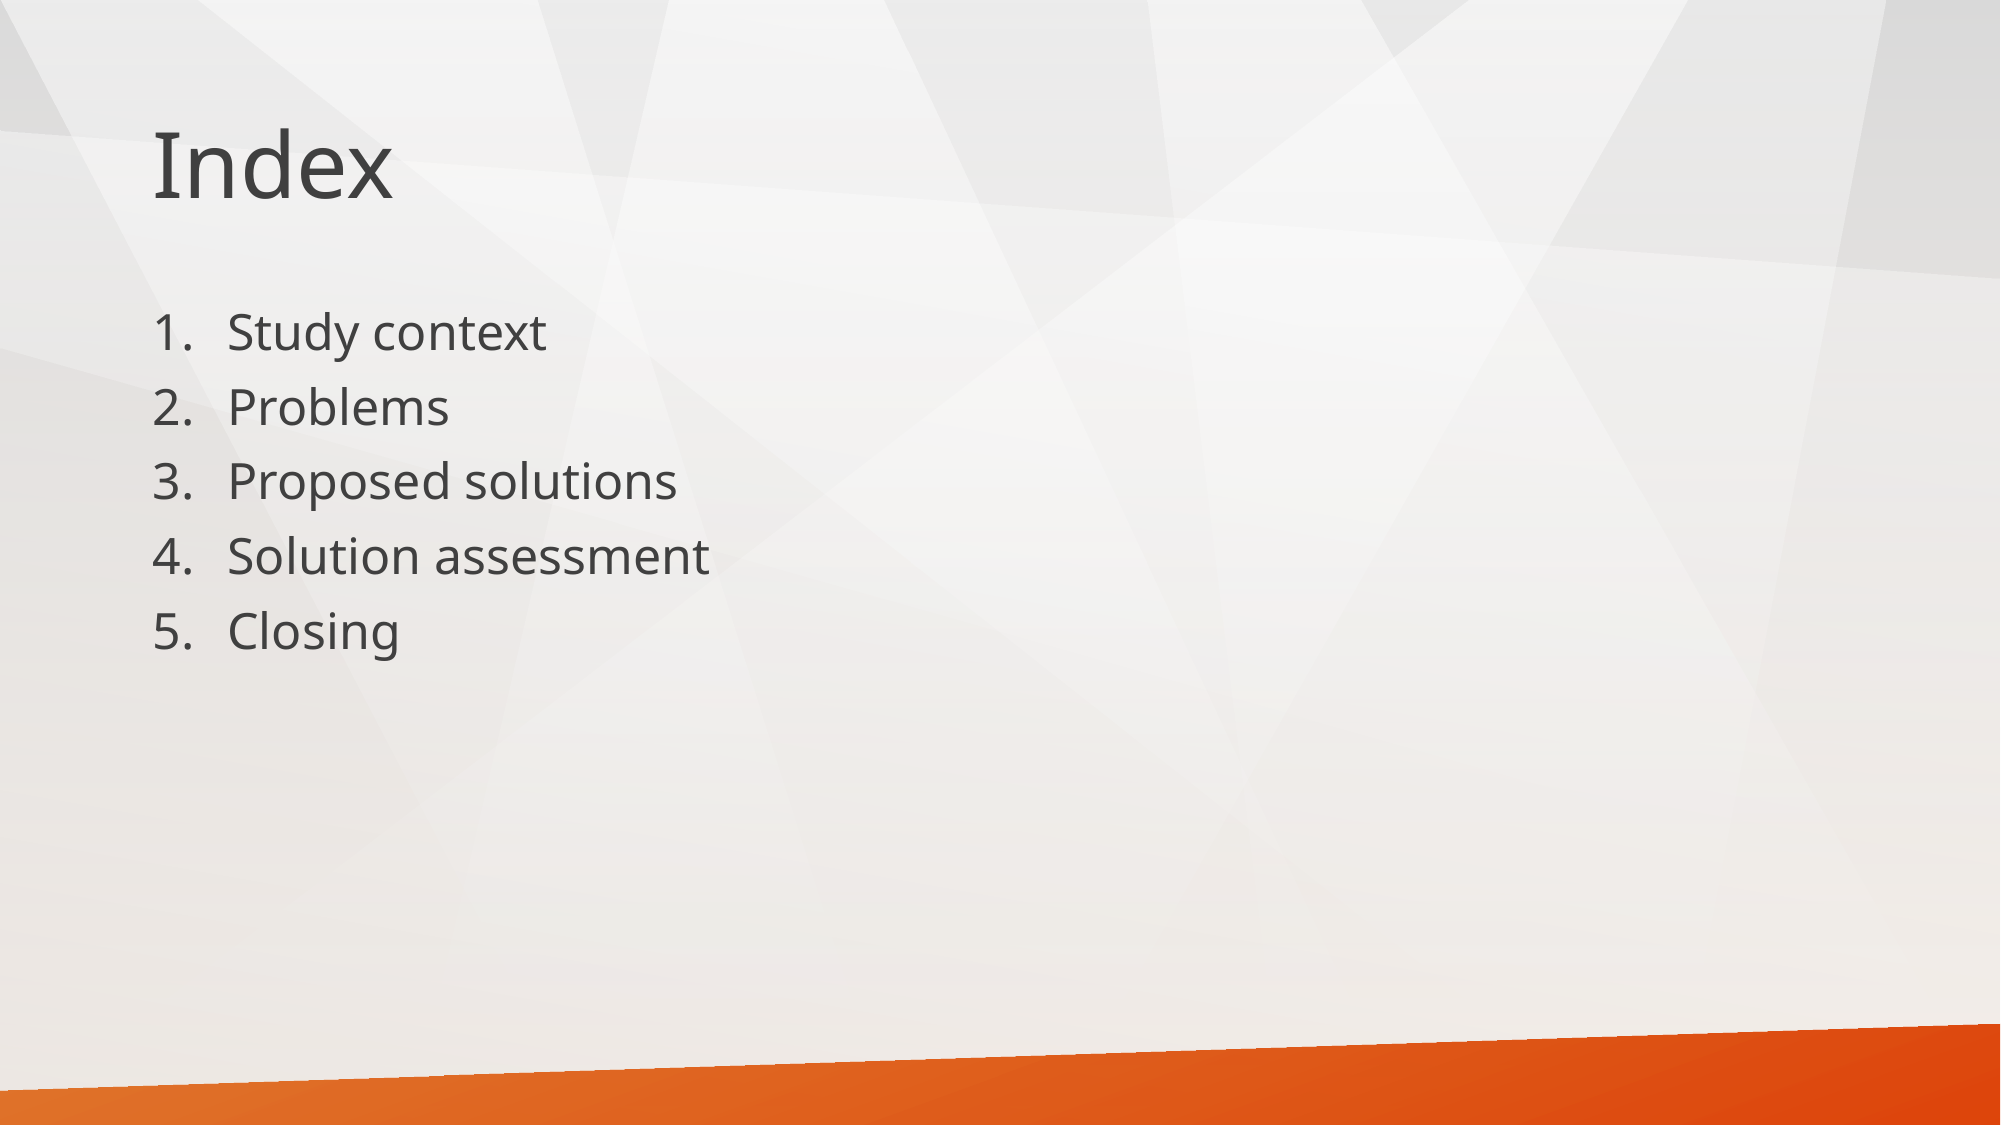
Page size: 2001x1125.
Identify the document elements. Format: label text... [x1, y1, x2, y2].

title Index [137, 59, 1863, 278]
list Study context Problems Proposed solutions Solution assessment Closing [137, 299, 1863, 1014]
